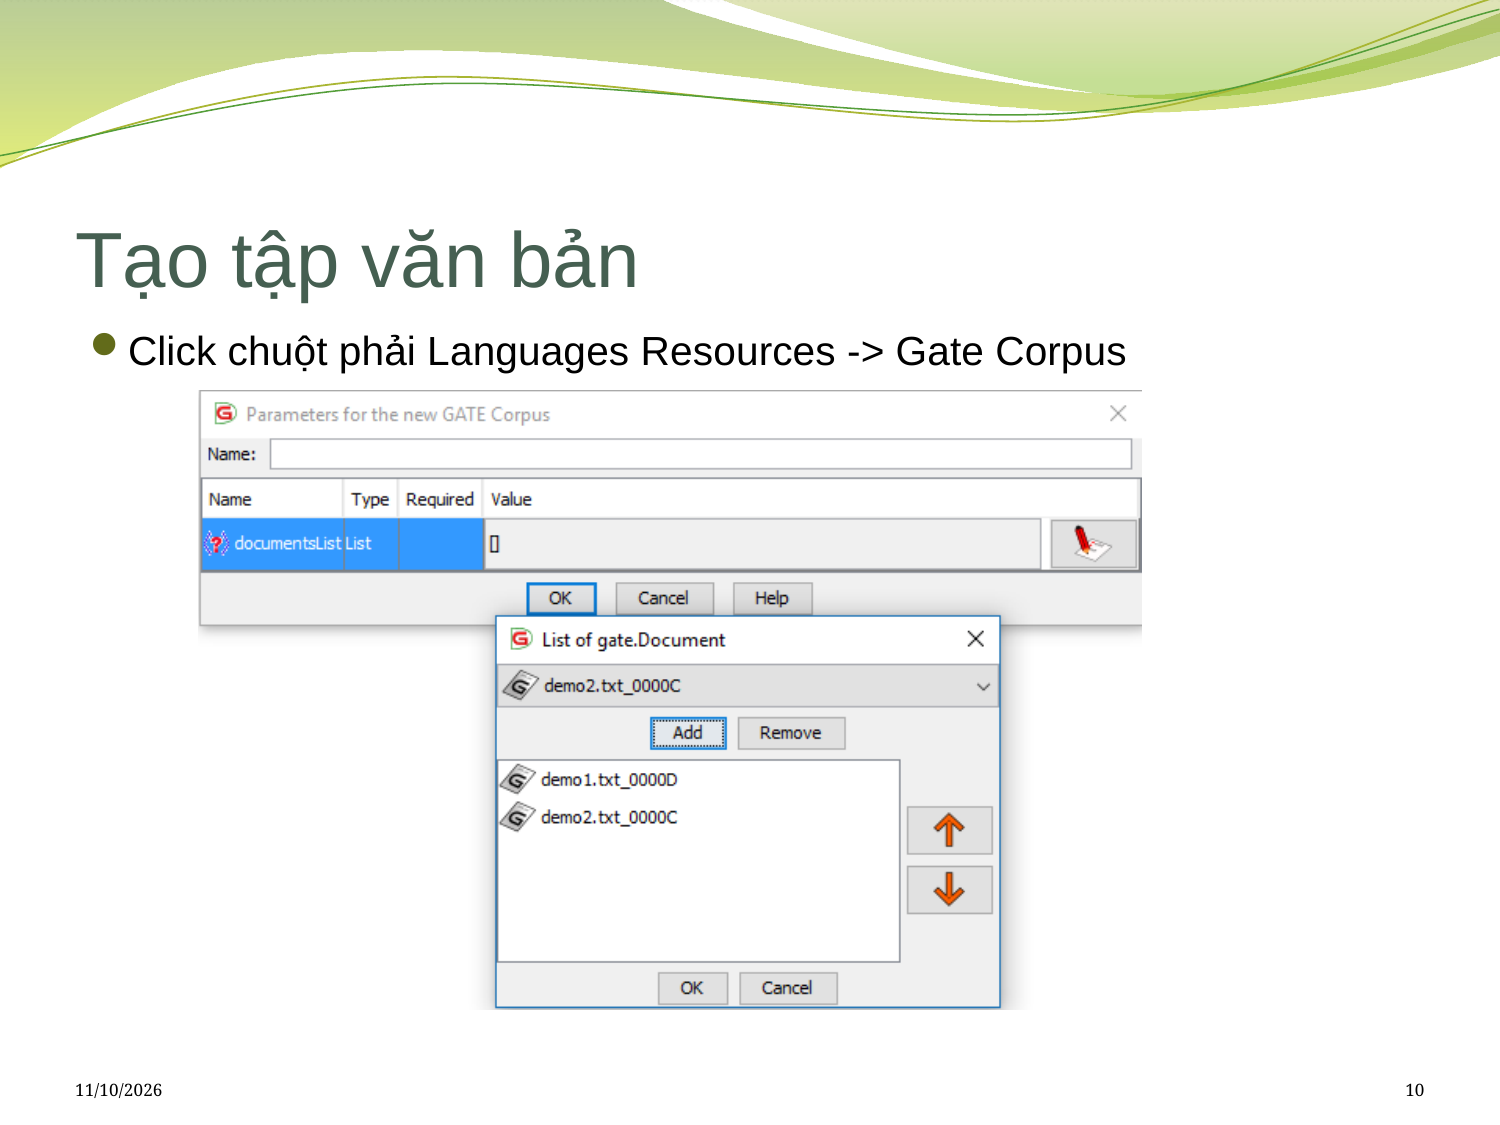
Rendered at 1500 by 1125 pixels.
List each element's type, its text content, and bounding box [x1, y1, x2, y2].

picture [198, 390, 1142, 1010]
title Tạo tập văn bản [75, 115, 1425, 303]
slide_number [75, 1042, 425, 1103]
list Click chuột phải Languages Resources -> Gate Corpus [75, 317, 1425, 1038]
slide_number 10 [1299, 1042, 1425, 1103]
